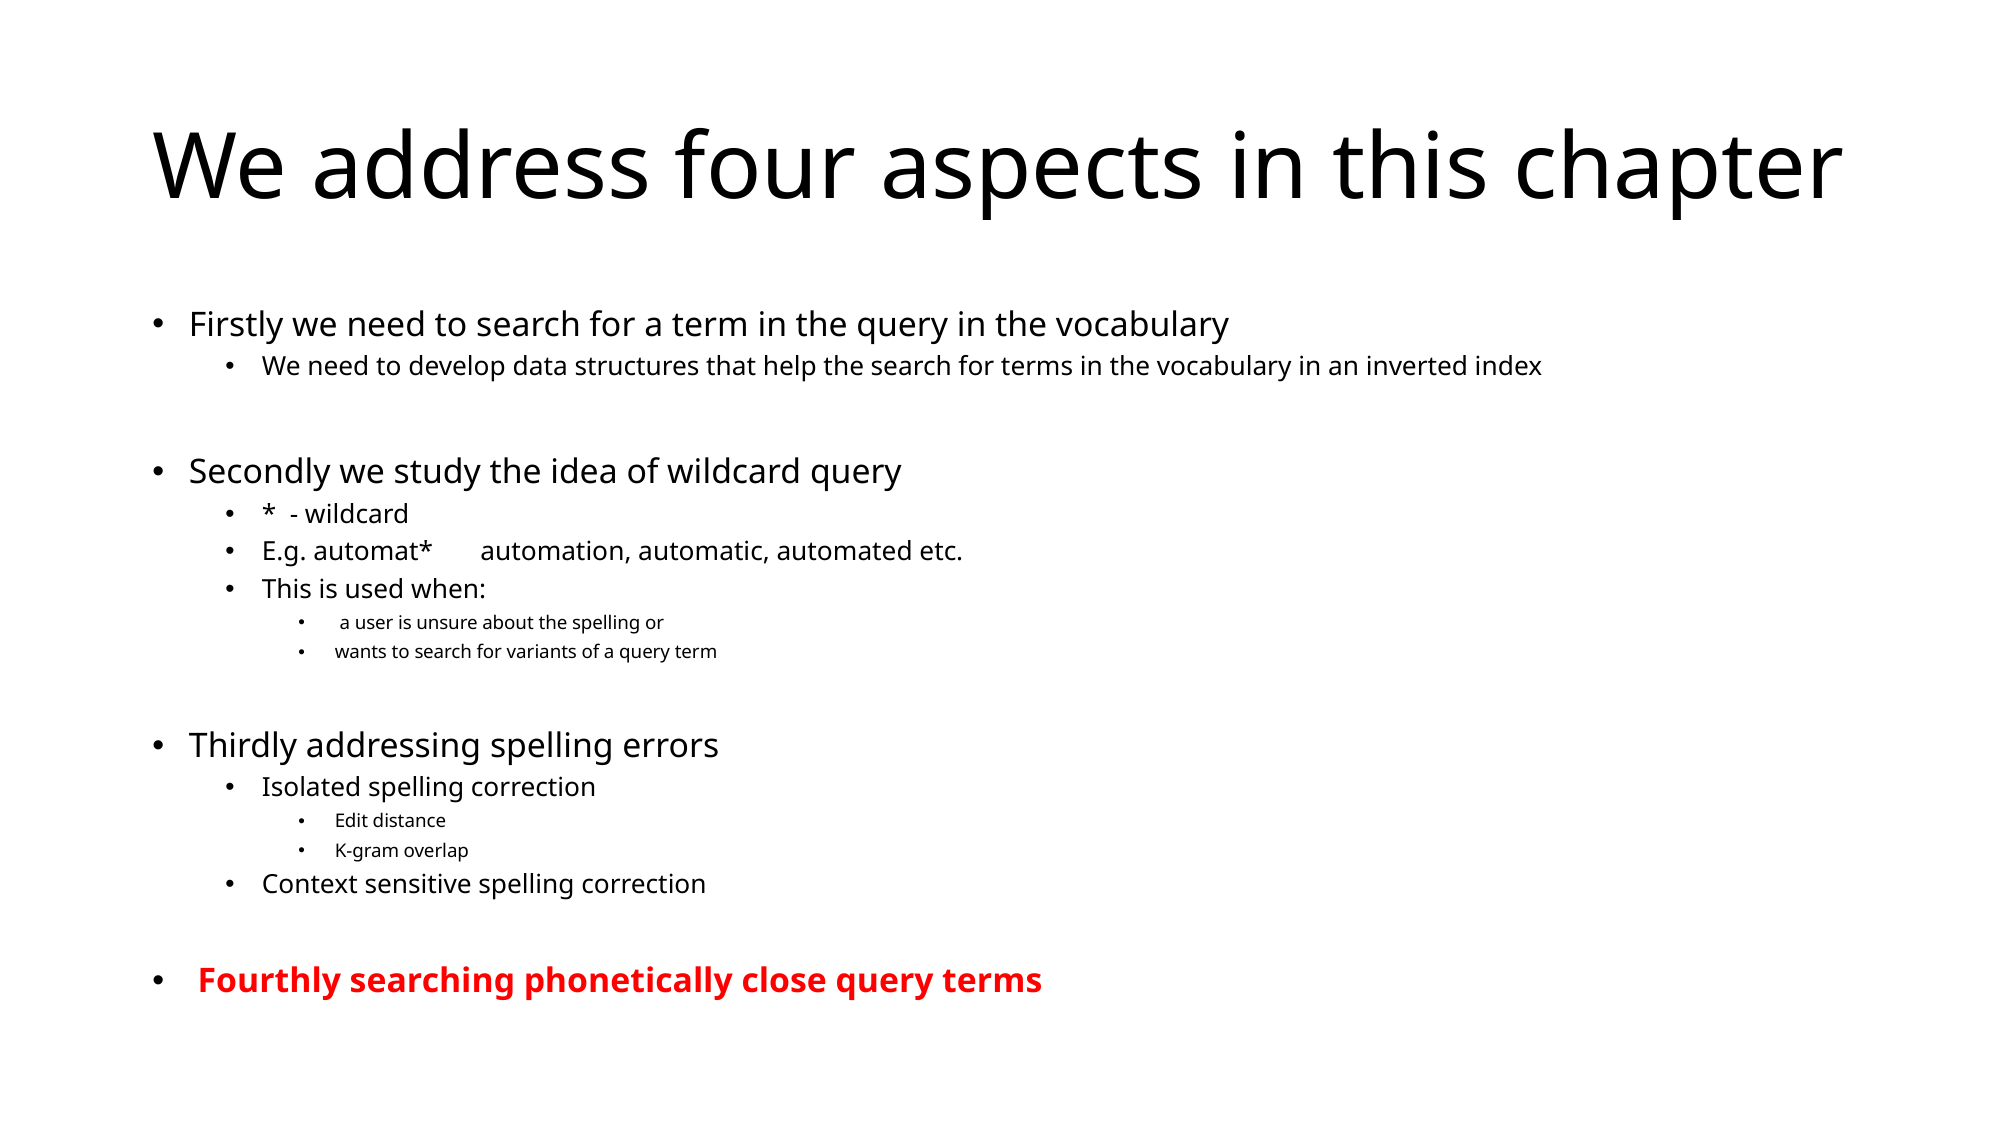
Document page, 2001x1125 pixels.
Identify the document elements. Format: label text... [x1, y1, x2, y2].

title We address four aspects in this chapter [137, 59, 1863, 278]
list Firstly we need to search for a term in the query in the vocabulary We need to develop data structures that help the search for terms in the vocabulary in an inverted index Secondly we study the idea of wildcard query * - wildcard E.g. automat* automation, automatic, automated etc. This is used when: a user is unsure about the spelling or wants to search for variants of a query term Thirdly addressing spelling errors Isolated spelling correction Edit distance K-gram overlap Context sensitive spelling correction Fourthly searching phonetically close query terms [137, 299, 1863, 1014]
